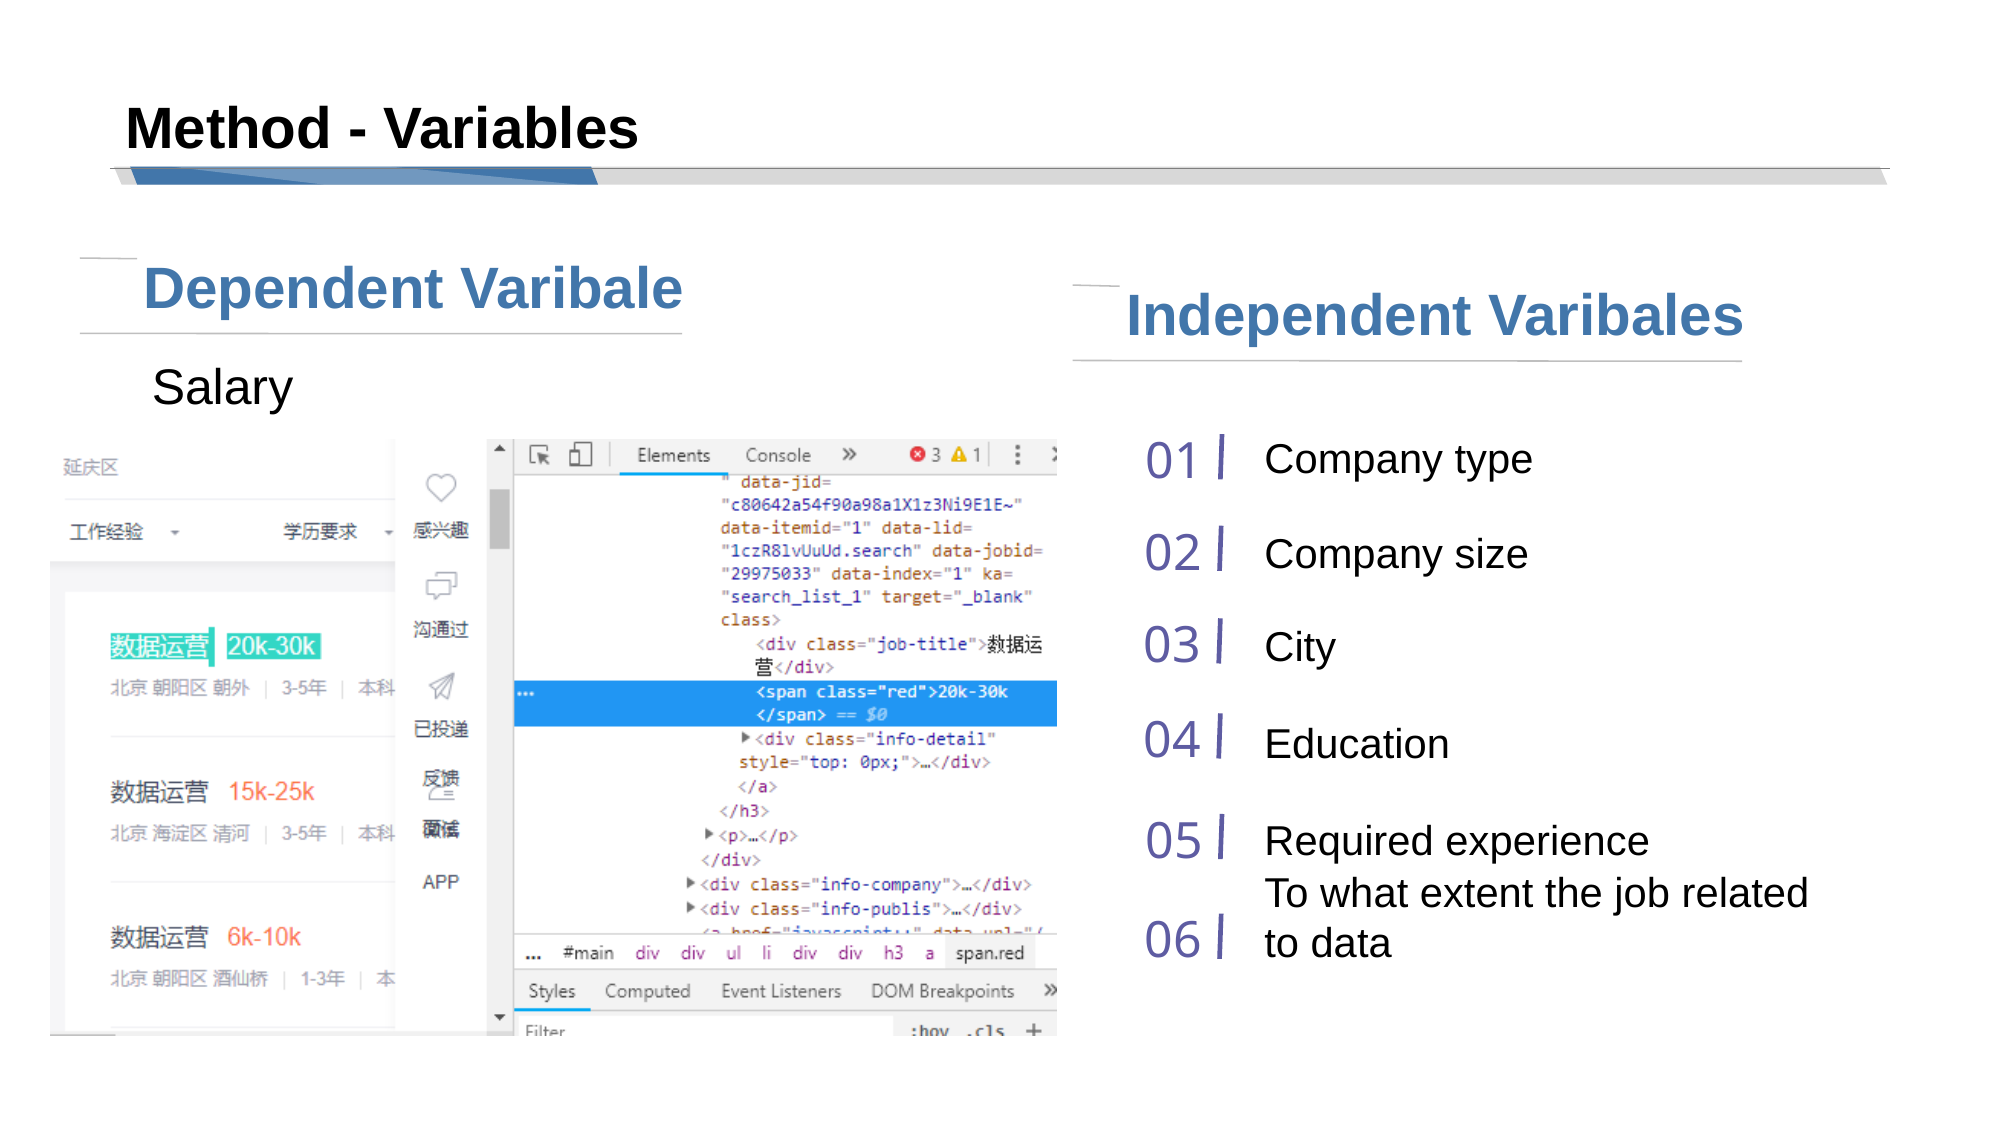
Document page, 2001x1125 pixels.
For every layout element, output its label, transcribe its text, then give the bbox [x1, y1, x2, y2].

text_box Company size [1249, 527, 1842, 585]
text_box 05 [1119, 800, 1229, 876]
text_box Salary [137, 364, 730, 423]
text_box Required experience [1249, 813, 1842, 872]
picture [50, 439, 1057, 1036]
text_box 02 [1118, 512, 1228, 588]
text_box City [1249, 619, 1842, 678]
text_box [1072, 257, 1917, 366]
title Method - Variables [109, 0, 1890, 169]
text_box 06 [1118, 900, 1228, 976]
text_box 03 [1117, 604, 1227, 681]
text_box Company type [1249, 431, 1842, 490]
text_box 04 [1117, 699, 1227, 776]
text_box Education [1249, 717, 1842, 775]
text_box 01 [1119, 420, 1229, 497]
text_box To what extent the job related to data [1249, 916, 1842, 974]
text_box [79, 230, 849, 339]
